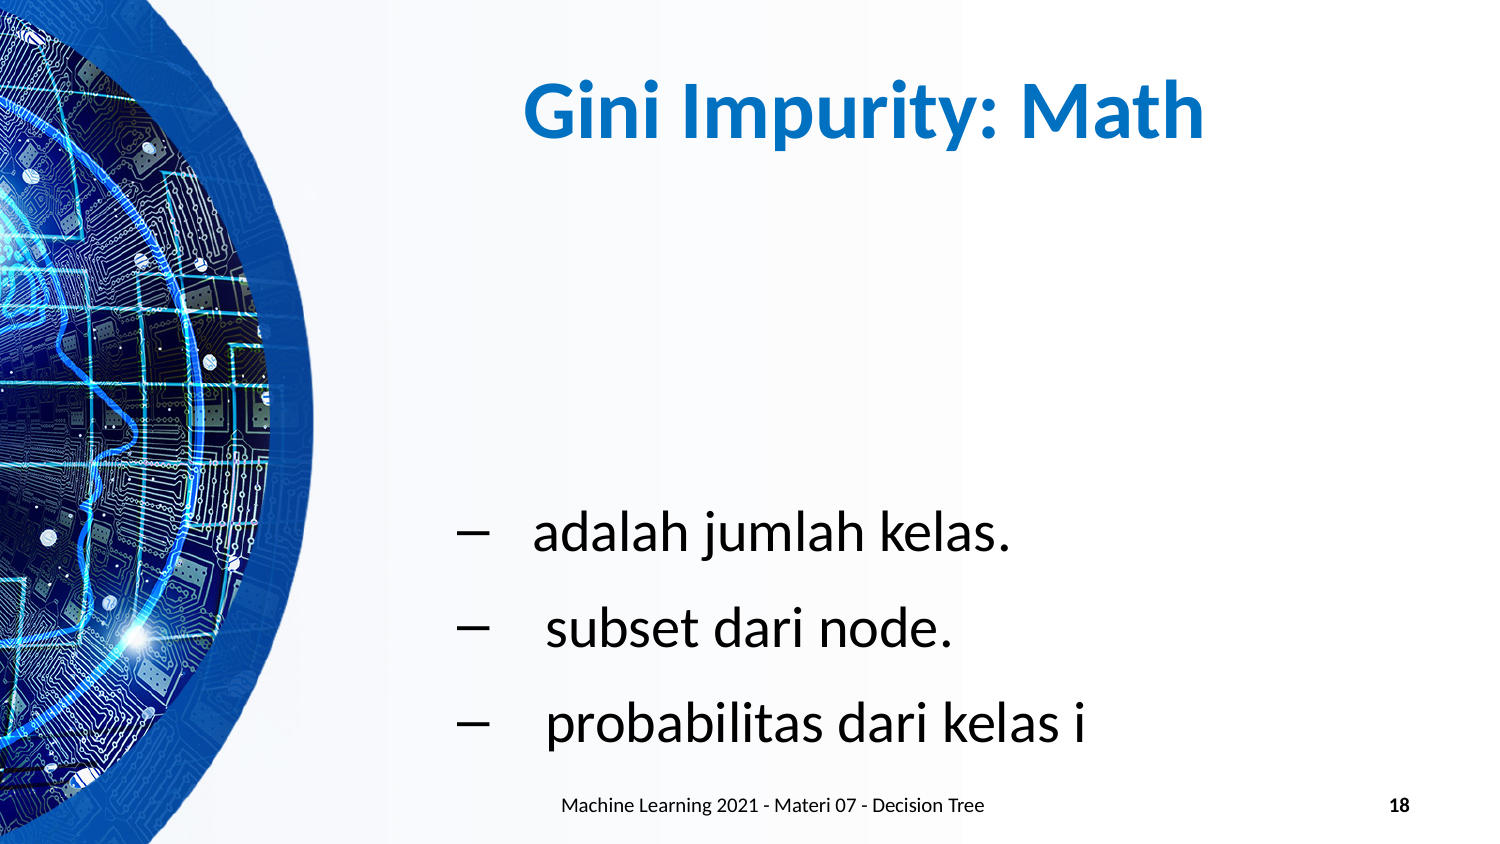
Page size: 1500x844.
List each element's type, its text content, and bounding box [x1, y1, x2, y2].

footer Machine Learning 2021 - Materi 07 - Decision Tree [392, 782, 1154, 827]
title Gini Impurity: Math [324, 45, 1425, 165]
picture [0, 0, 1500, 844]
slide_number 18 [1169, 782, 1425, 827]
